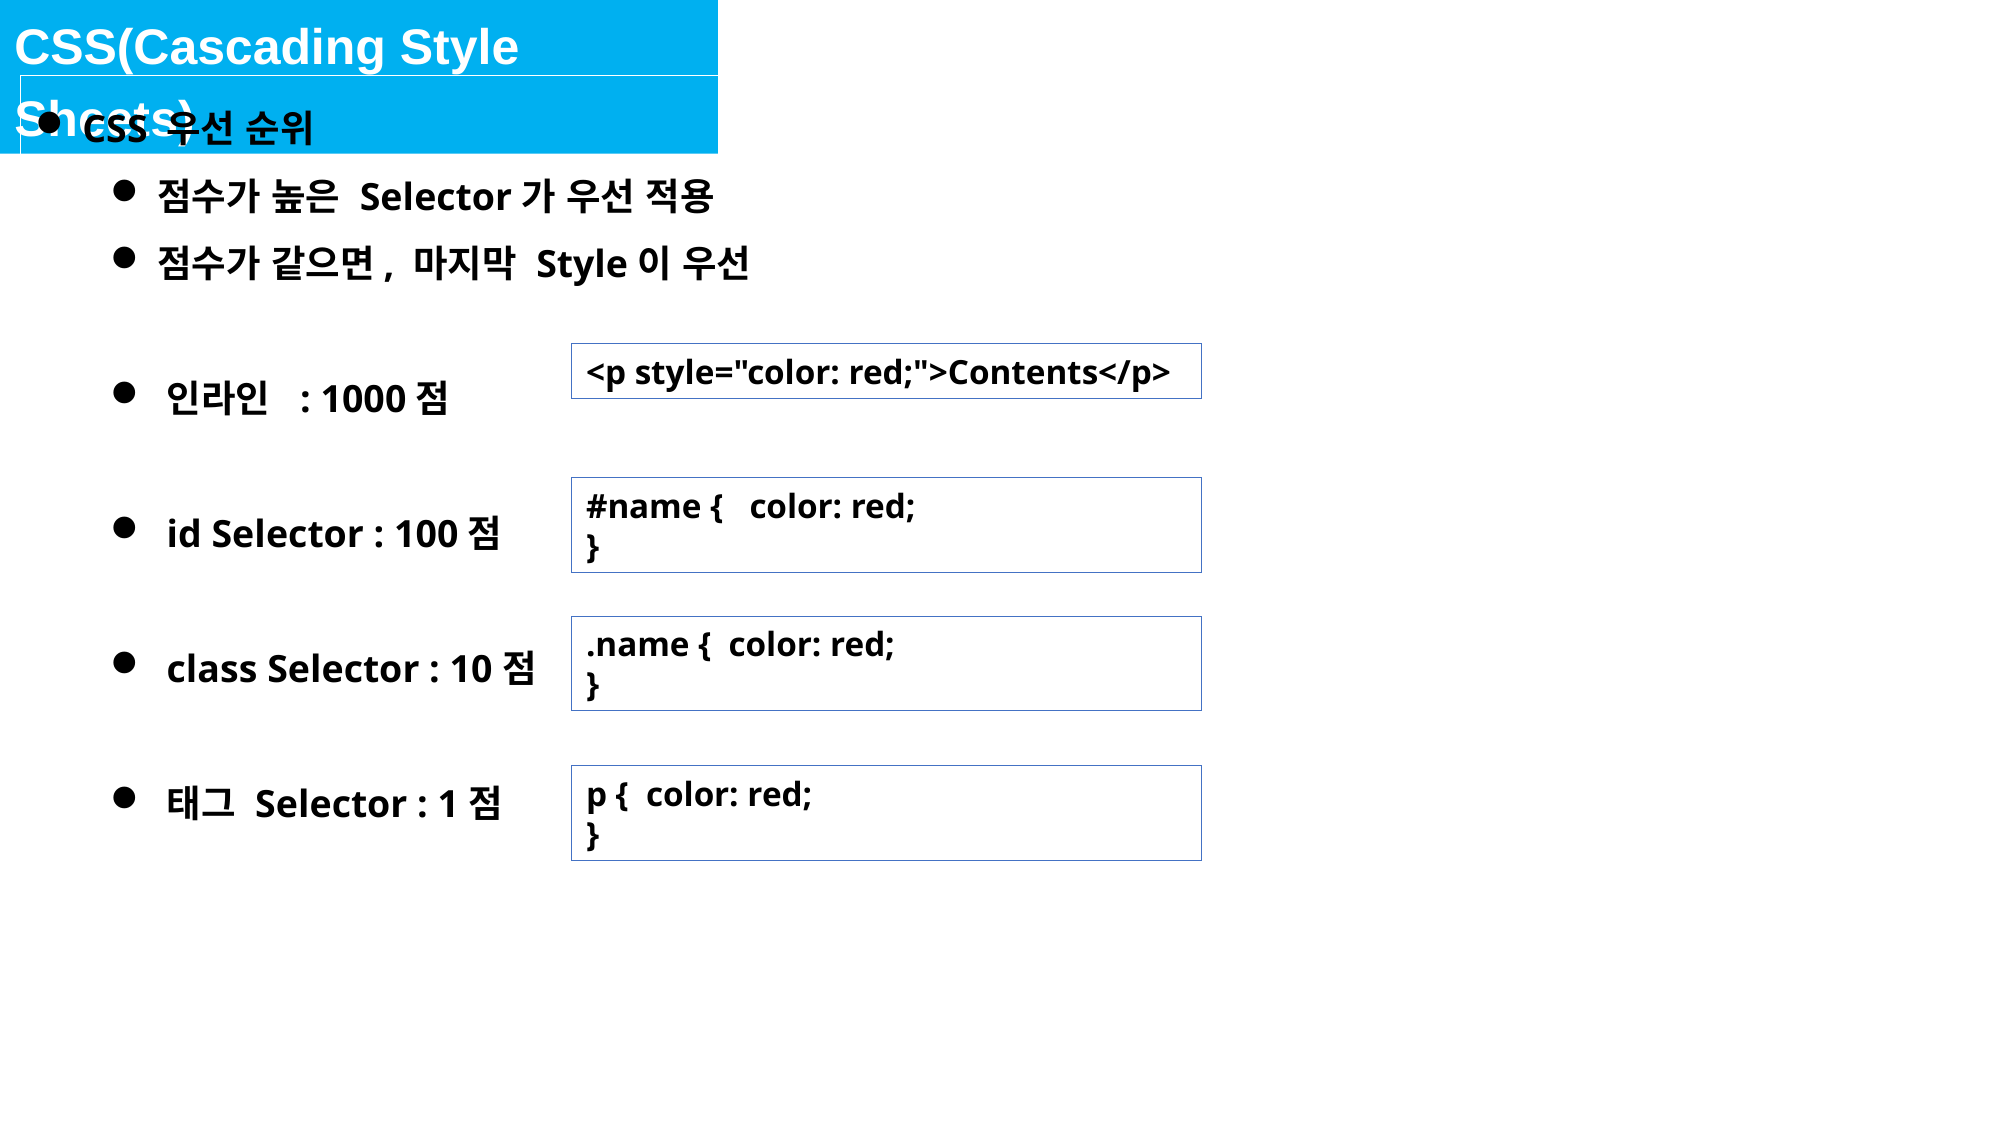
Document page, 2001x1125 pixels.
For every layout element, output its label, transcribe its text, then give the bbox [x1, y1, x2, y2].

text_box p { color: red; } [571, 765, 1202, 861]
text_box .name { color: red; } [571, 616, 1202, 711]
text_box CSS 우선 순위 점수가 높은 Selector가 우선 적용 점수가 같으면, 마지막 Style이 우선 인라인 : 1000점 id Selector : 100점 class Selector : 10점 태그 Selector : 1점 [20, 75, 1282, 901]
text_box #name { color: red; } [571, 477, 1202, 573]
text_box <p style="color: red;">Contents</p> [571, 343, 1202, 399]
text_box CSS(Cascading Style Sheets) [0, 0, 718, 154]
